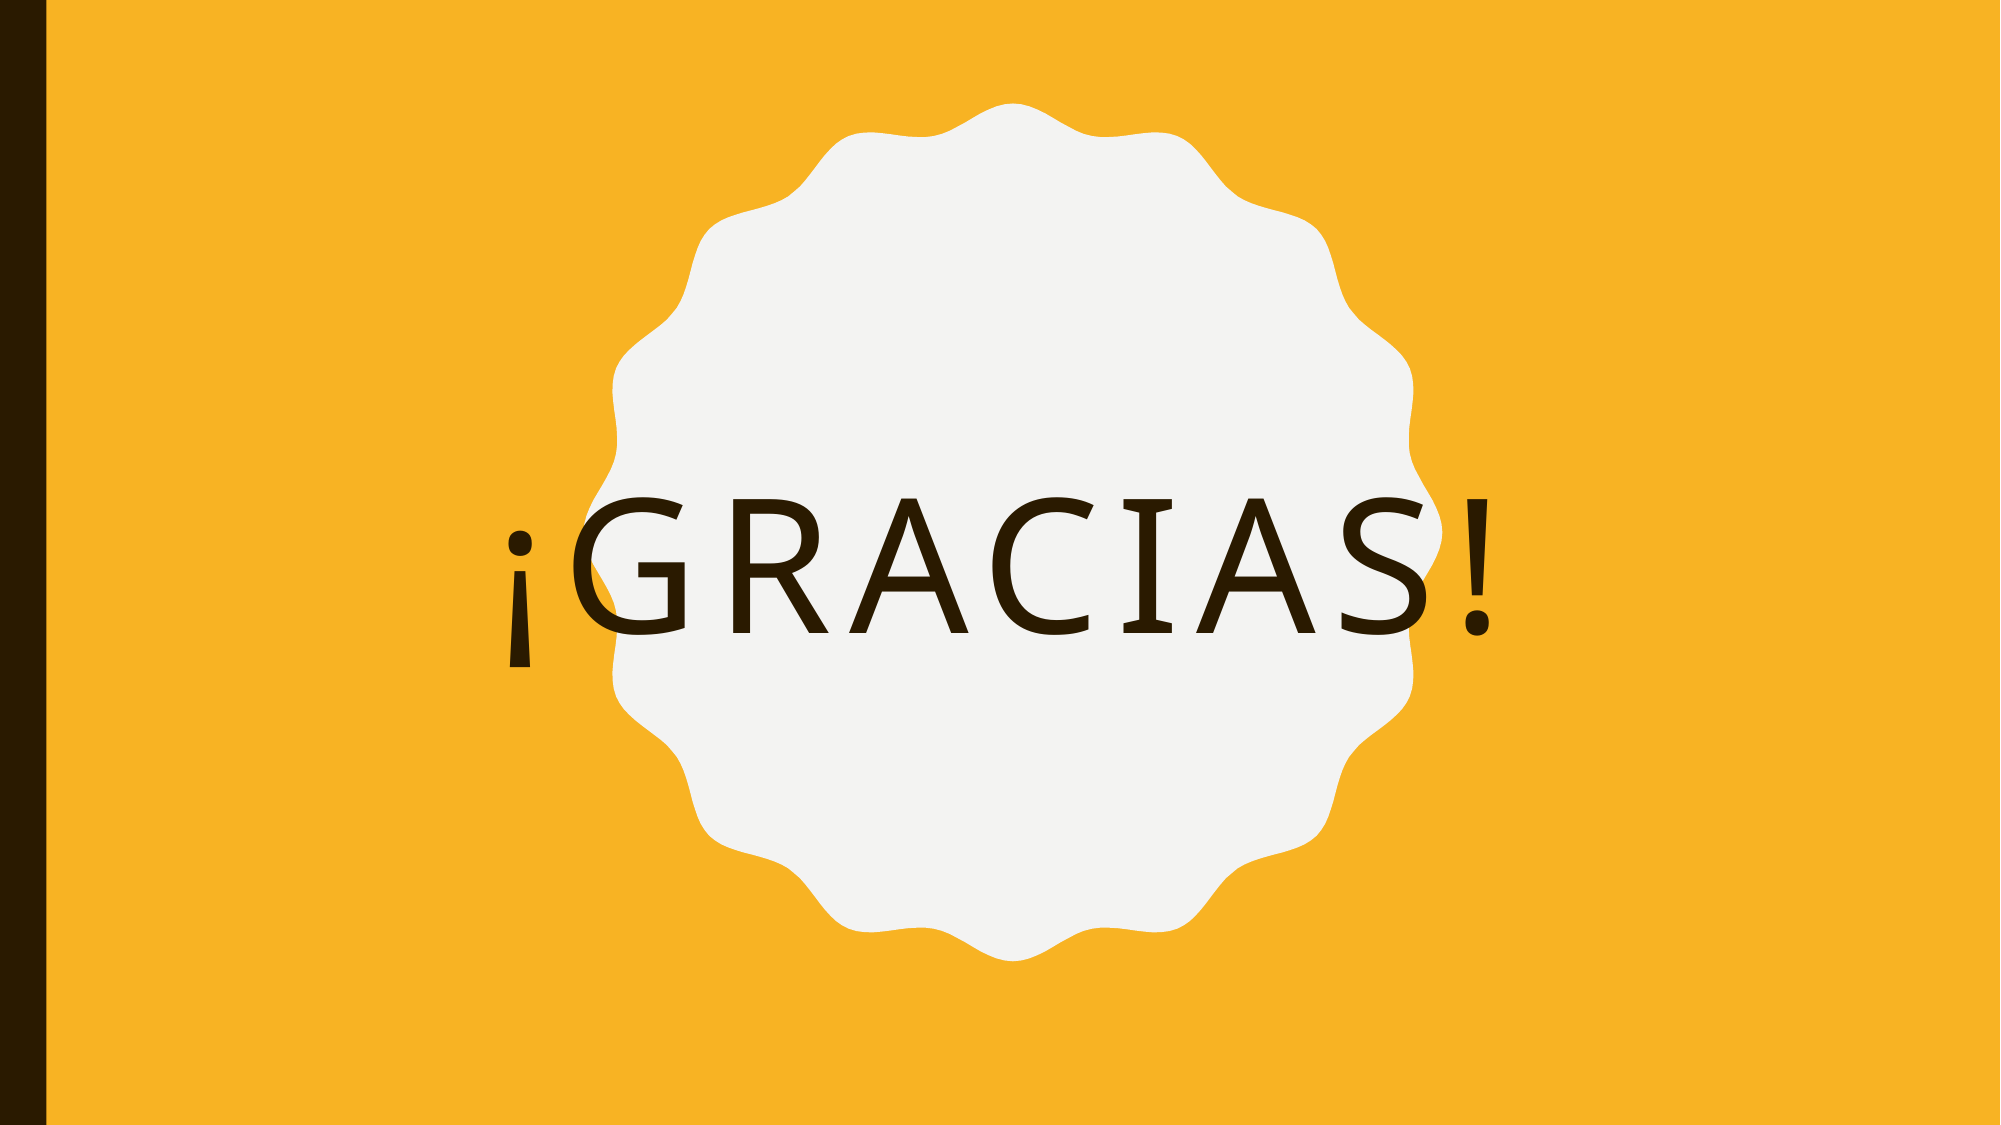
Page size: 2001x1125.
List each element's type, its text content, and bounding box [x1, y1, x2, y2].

title ¡Gracias! [153, 310, 1847, 836]
